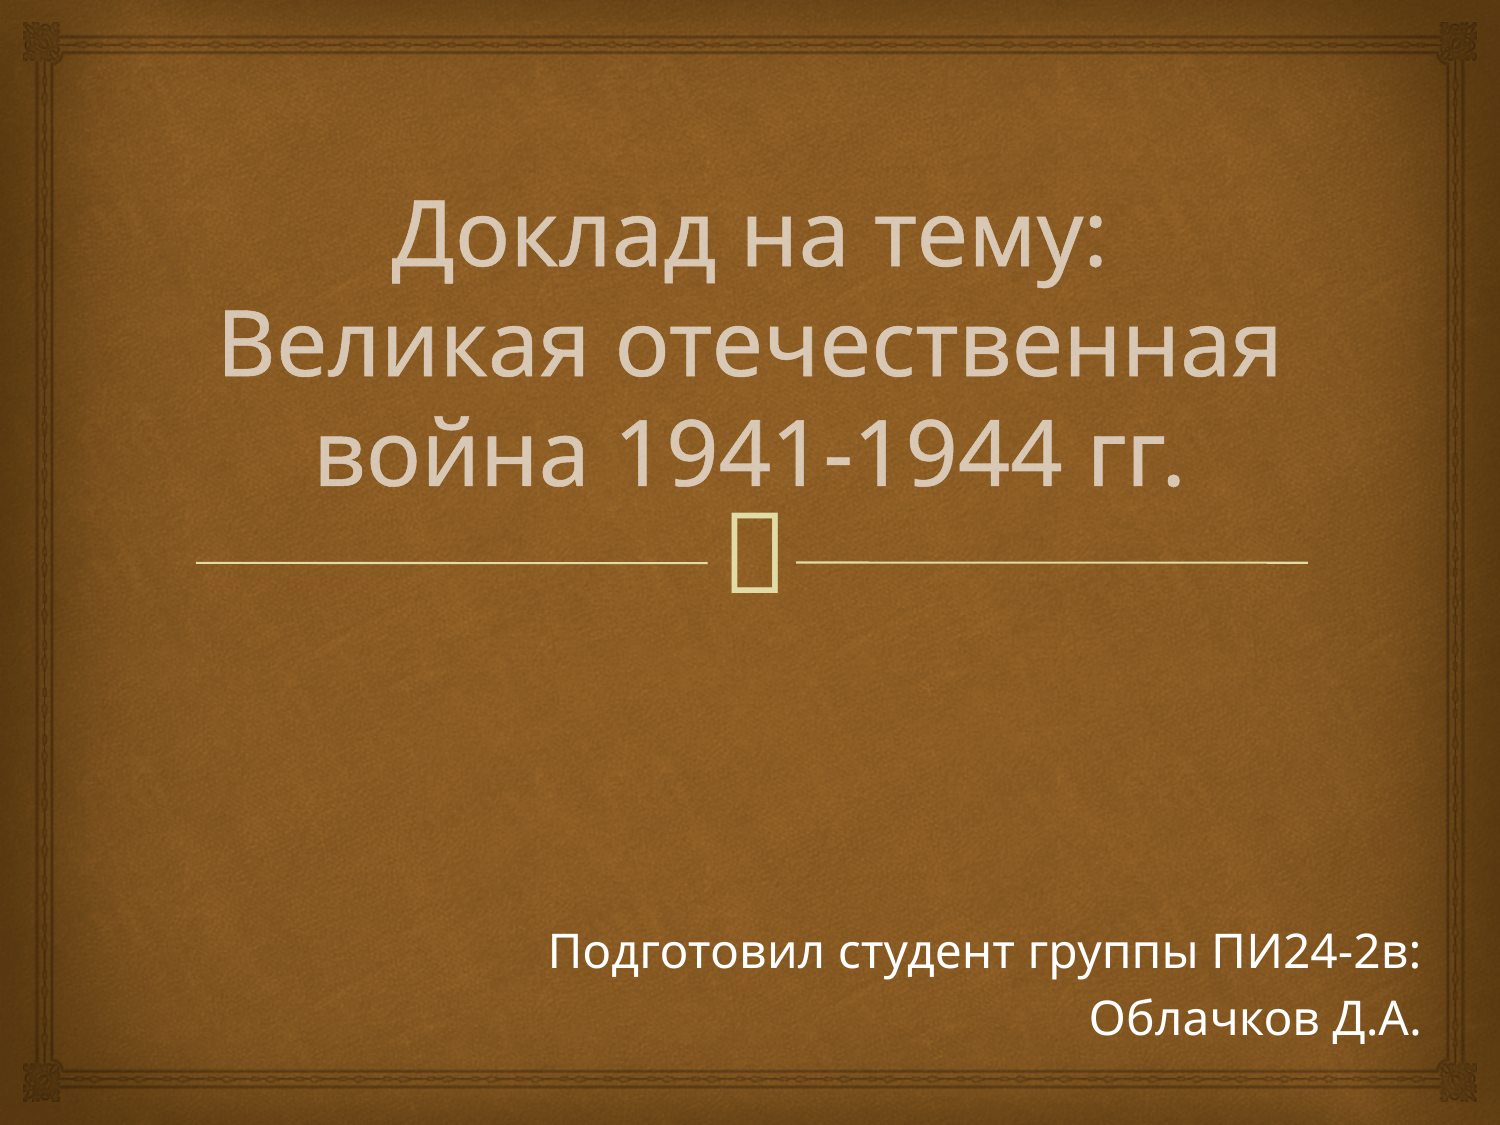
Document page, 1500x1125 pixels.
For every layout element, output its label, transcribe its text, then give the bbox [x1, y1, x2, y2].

title Доклад на тему: Великая отечественная война 1941-1944 гг. [194, 227, 1306, 512]
picture [0, 0, 1500, 1125]
subtitle Подготовил студент группы ПИ24-2в: Облачков Д.А. [525, 912, 1438, 1057]
